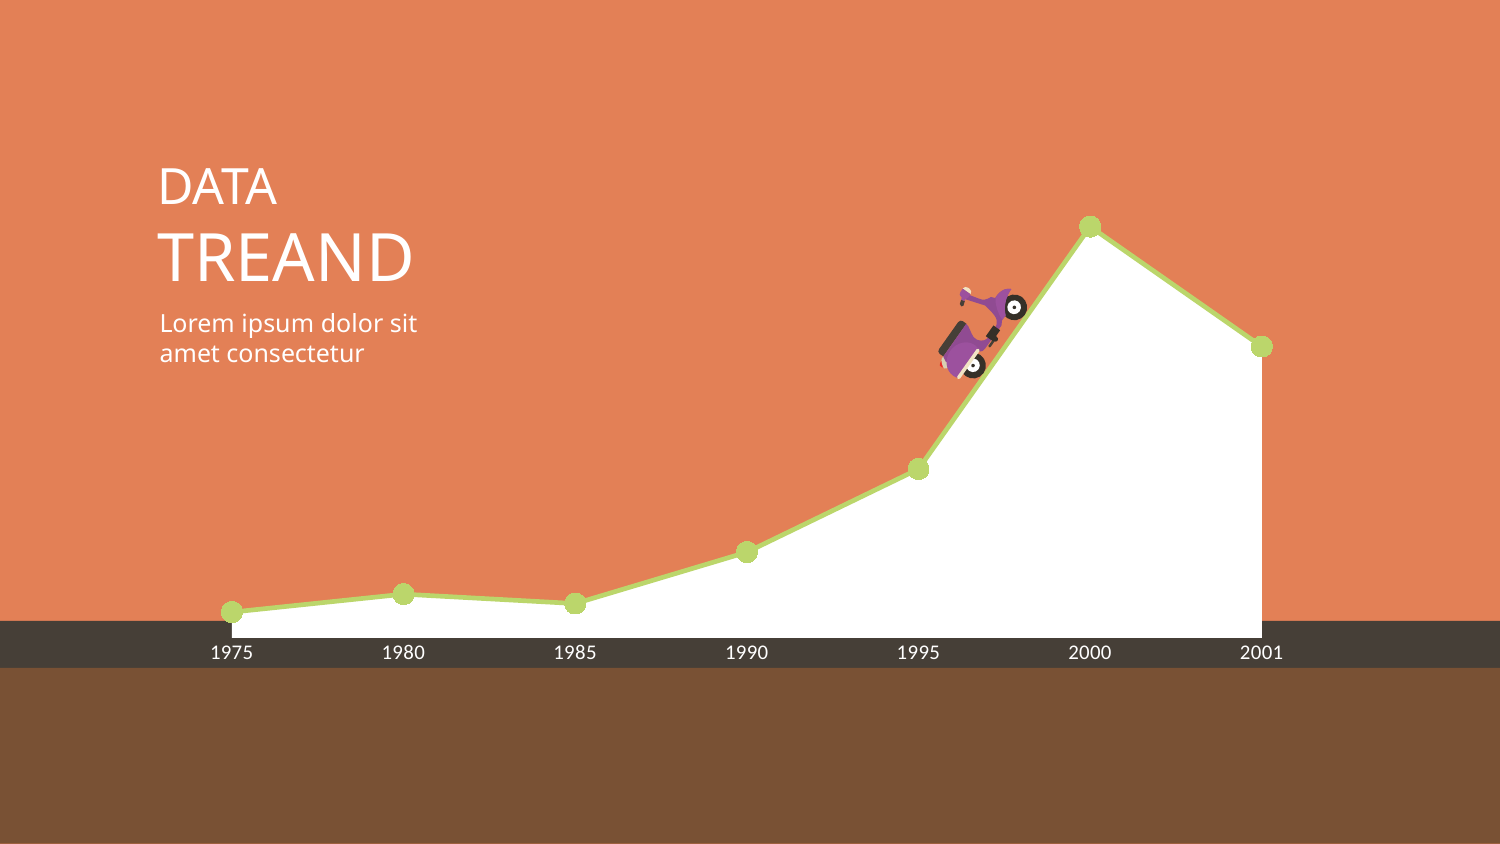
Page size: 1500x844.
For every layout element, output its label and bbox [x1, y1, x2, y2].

text_box [0, 667, 1500, 844]
text_box [0, 620, 121, 667]
text_box [1373, 620, 1500, 667]
chart [121, 112, 1373, 676]
text_box [922, 294, 1028, 361]
